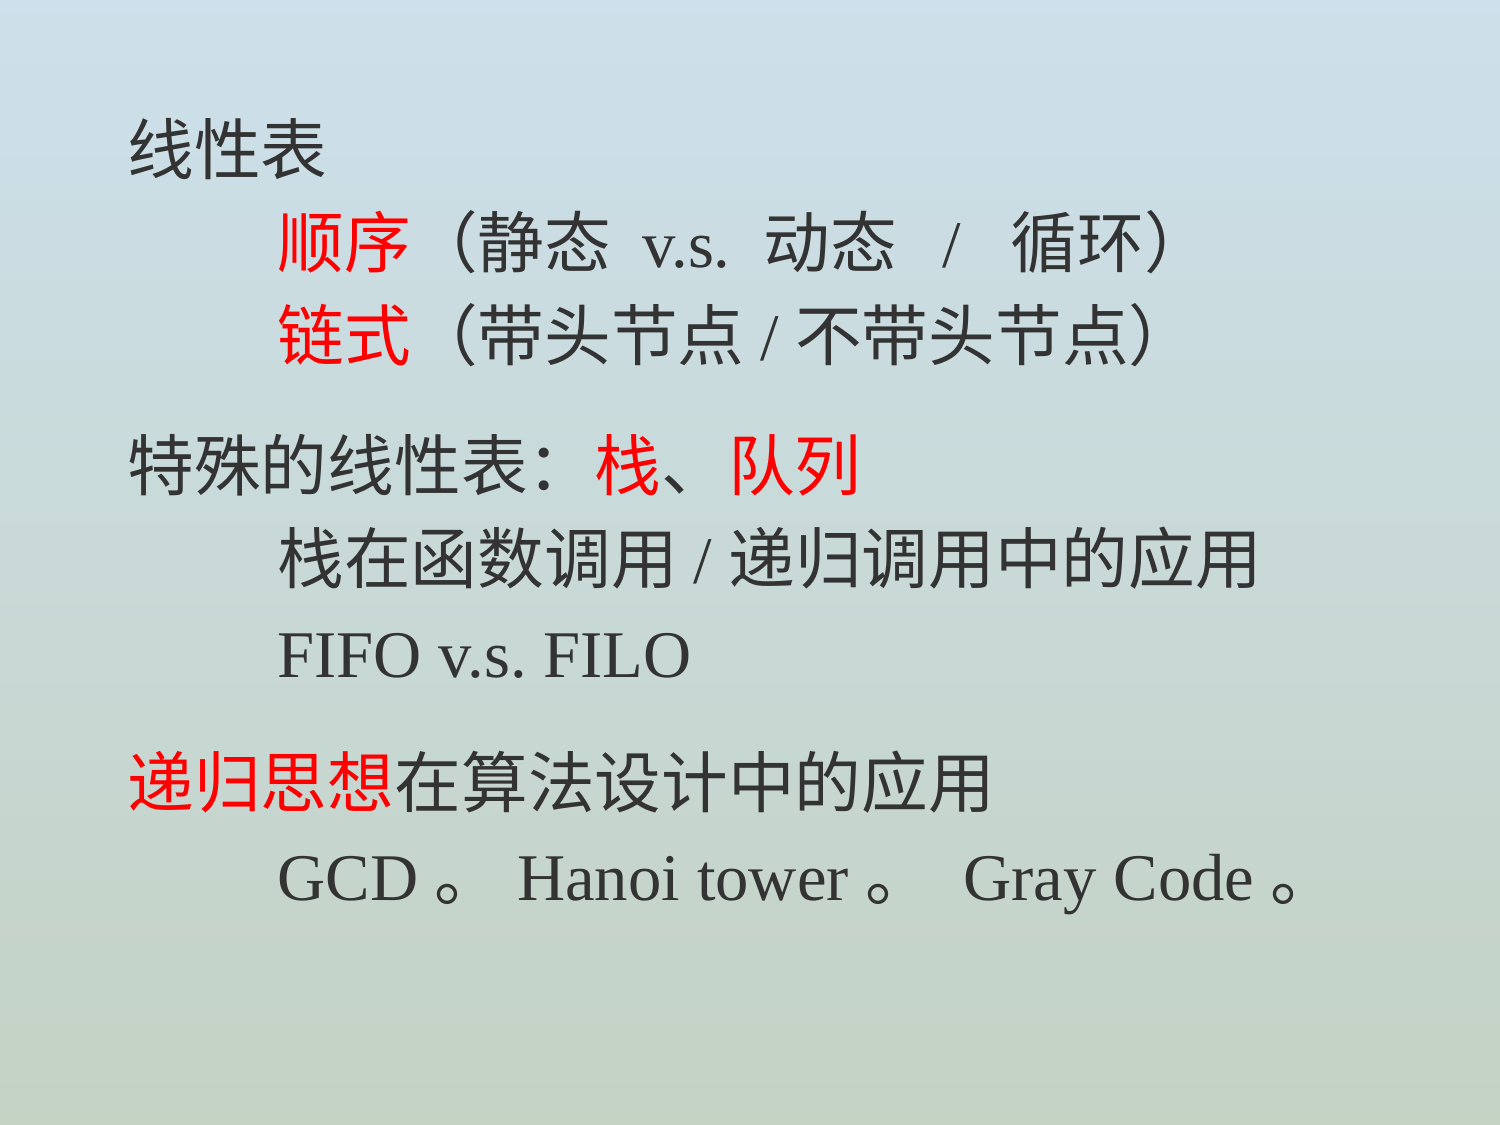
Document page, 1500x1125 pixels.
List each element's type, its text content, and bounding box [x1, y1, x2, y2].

list 线性表 顺序（静态 v.s. 动态 / 循环） 链式（带头节点/不带头节点） 特殊的线性表：栈、队列 栈在函数调用/递归调用中的应用 FIFO v.s. FILO 递归思想在算法设计中的应用 GCD。Hanoi tower。 Gray Code。 [112, 99, 1388, 1000]
